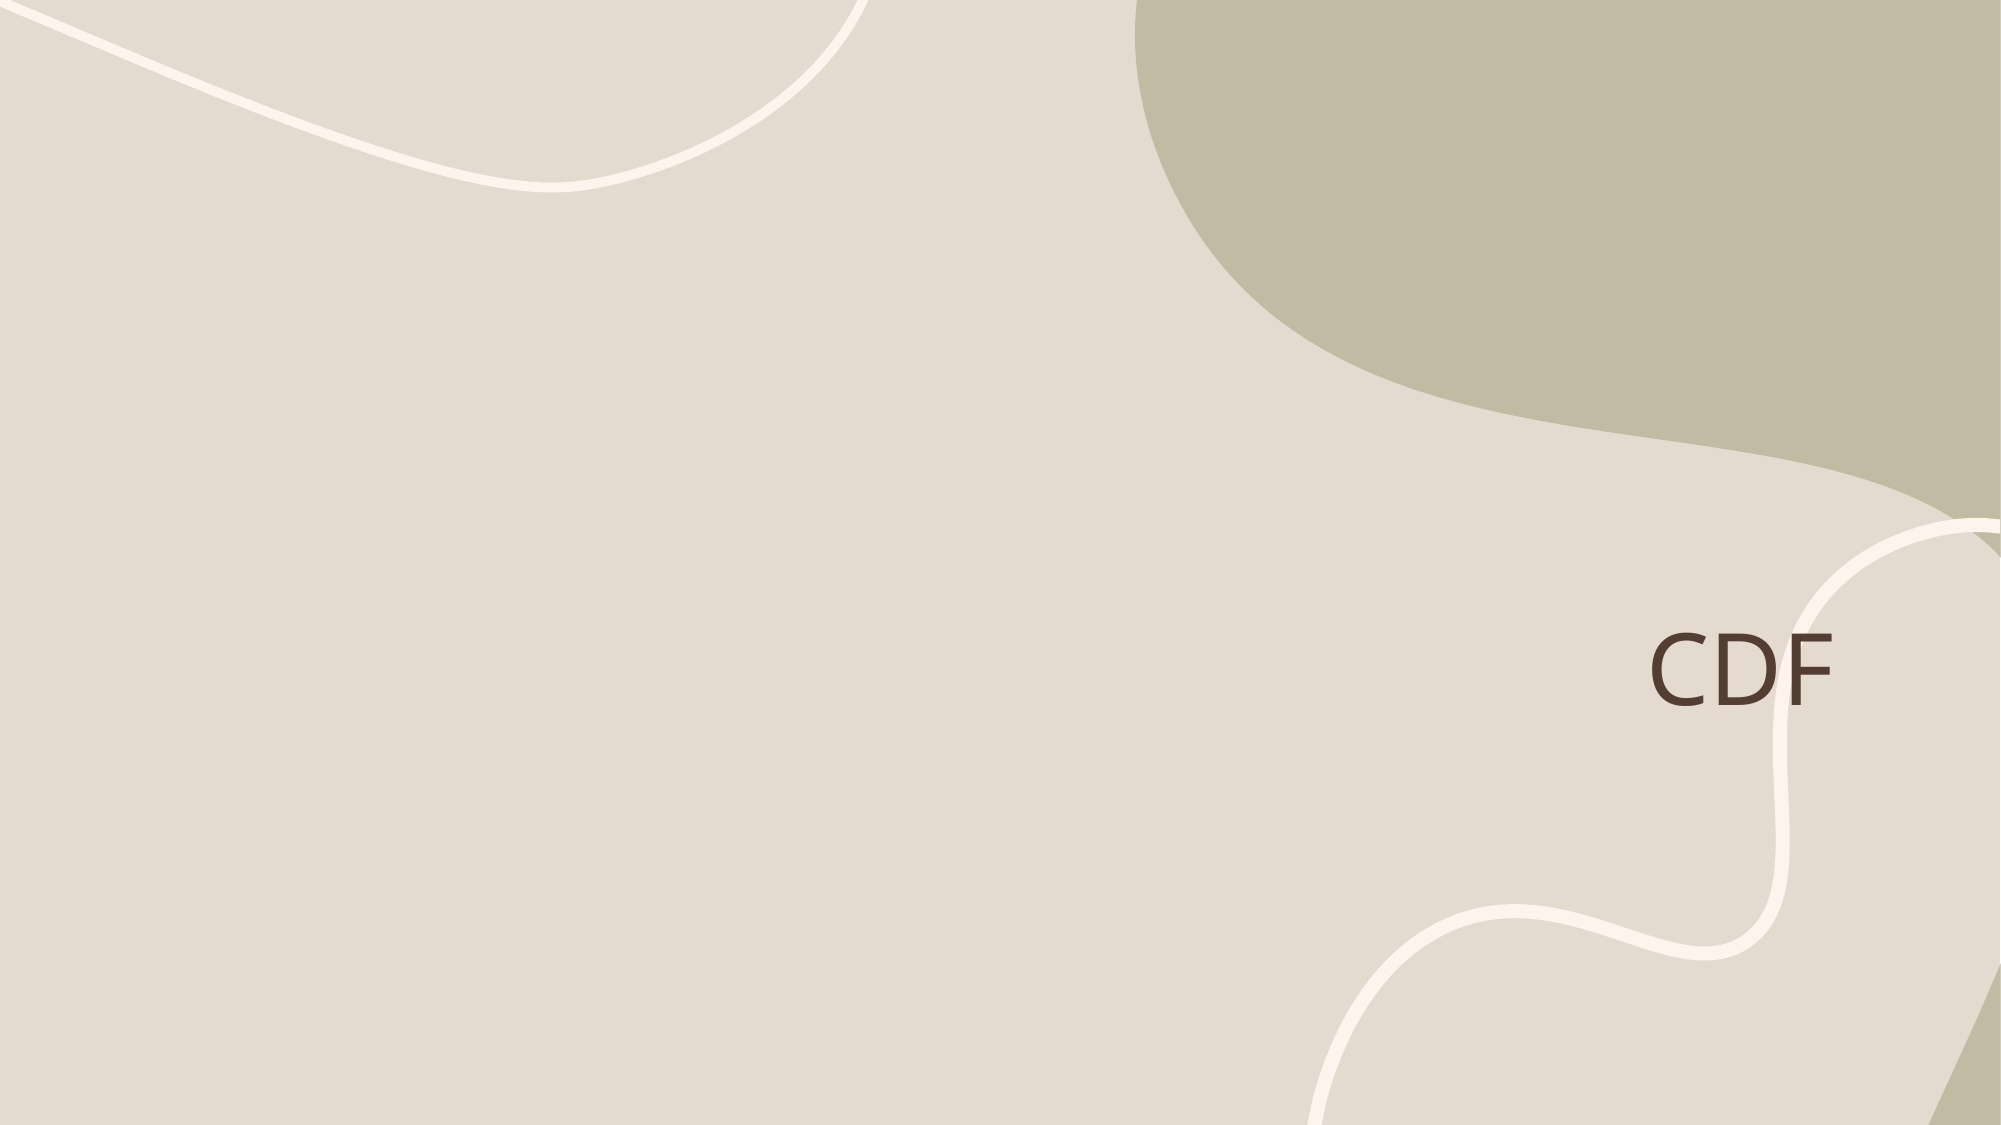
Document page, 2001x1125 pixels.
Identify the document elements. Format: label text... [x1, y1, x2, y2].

title CDF [955, 149, 1850, 731]
